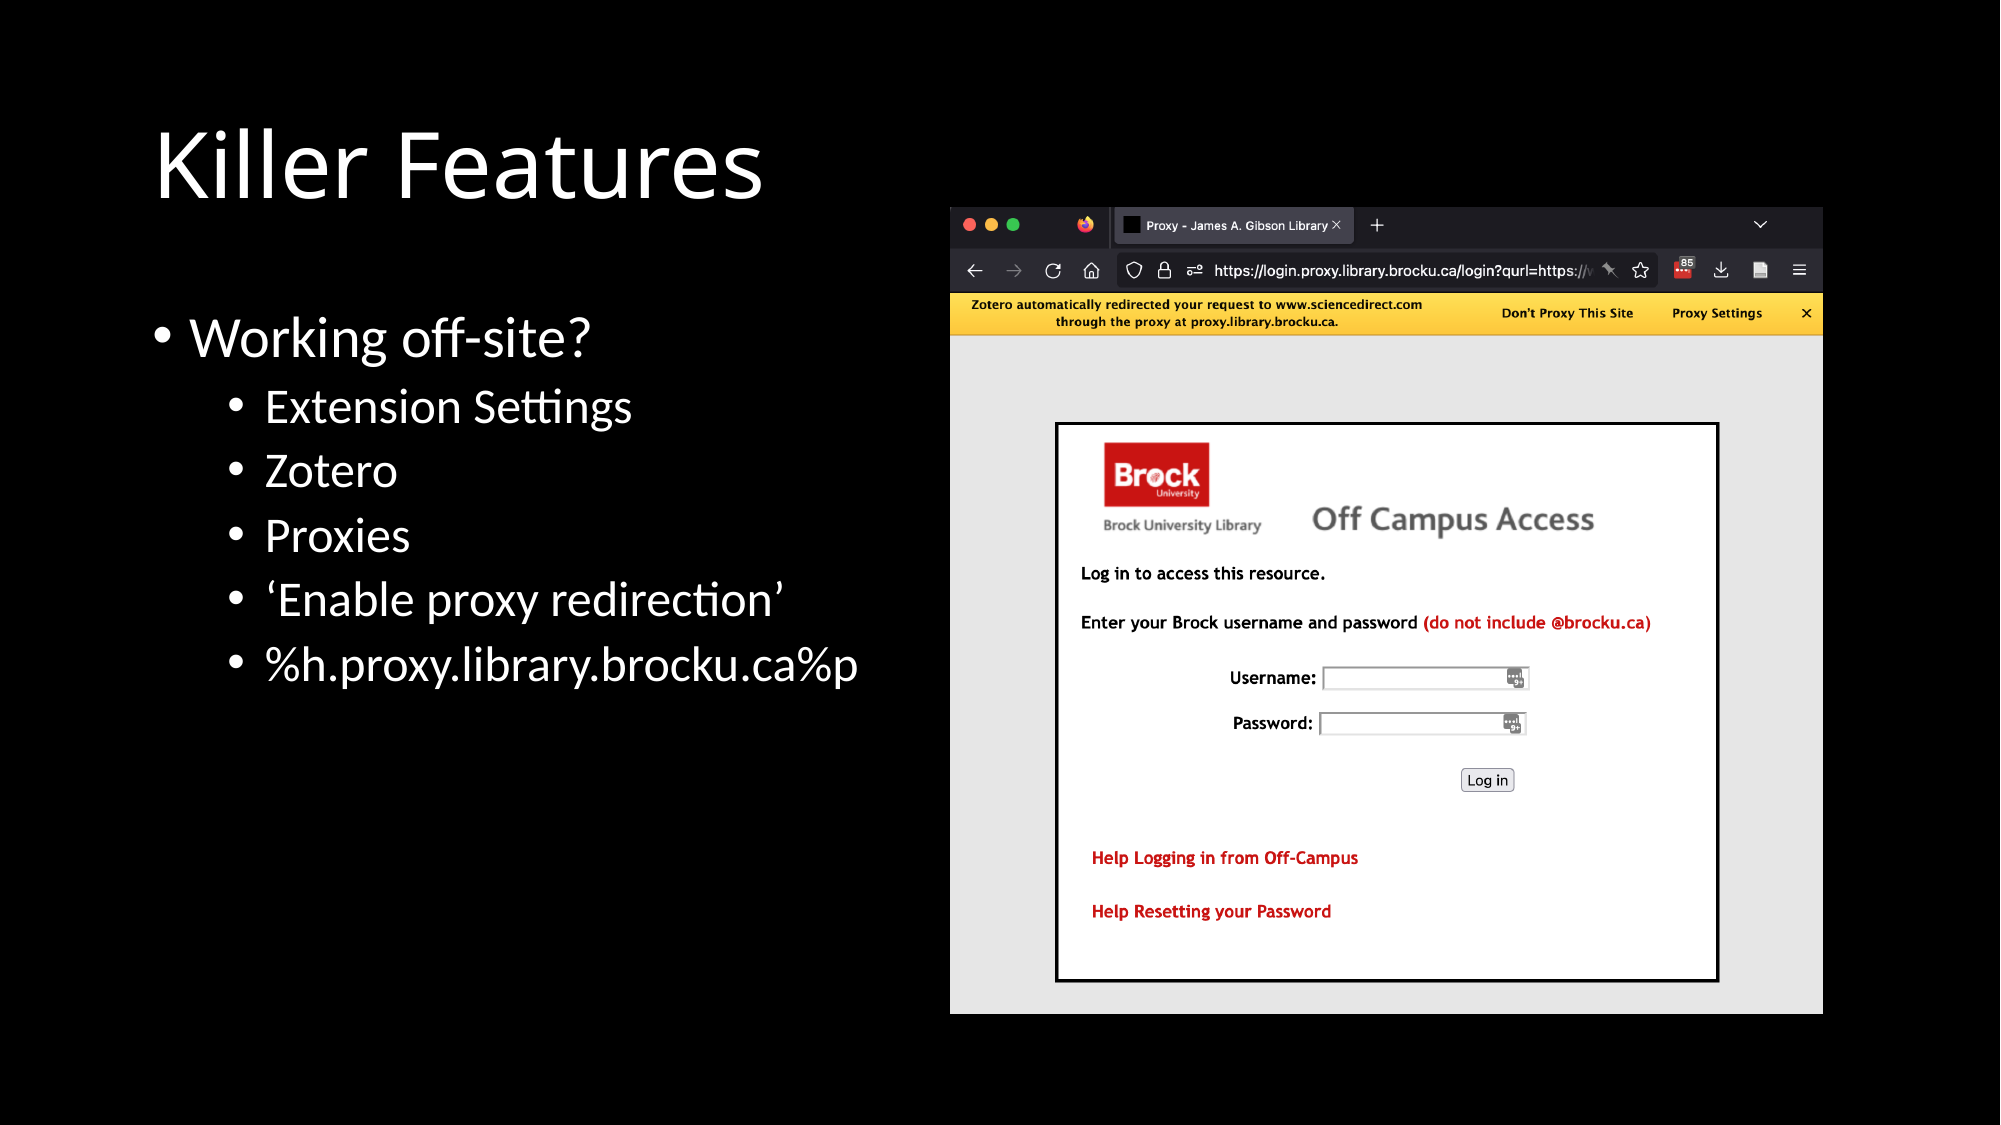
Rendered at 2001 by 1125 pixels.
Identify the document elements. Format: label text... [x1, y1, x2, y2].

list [950, 207, 1823, 1014]
list Working off-site? Extension Settings Zotero Proxies ‘Enable proxy redirection’ %h.proxy.library.brocku.ca%p [137, 299, 950, 1014]
title Killer Features [137, 59, 1863, 278]
